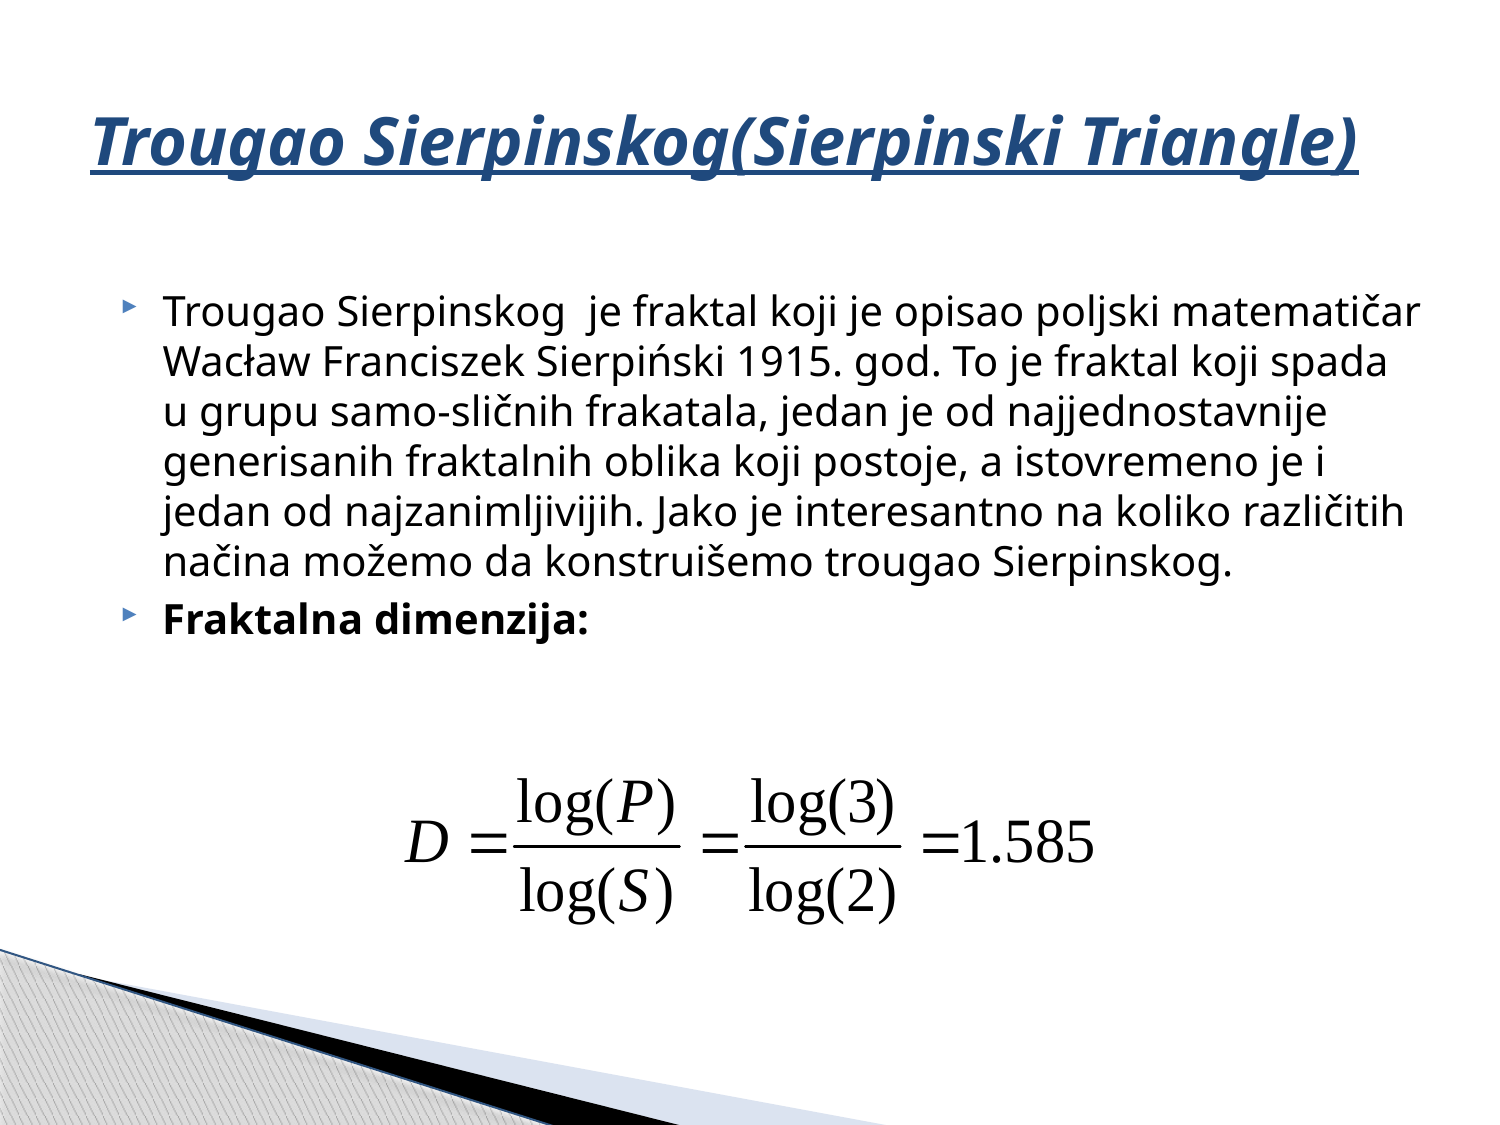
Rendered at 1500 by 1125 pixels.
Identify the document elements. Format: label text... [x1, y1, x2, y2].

title Trougao Sierpinskog(Sierpinski Triangle) [75, 45, 1425, 233]
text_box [393, 762, 1106, 937]
list Trougao Sierpinskog je fraktal koji je opisao poljski matematičar Wacław Franciszek Sierpiński 1915. god. To je fraktal koji spada u grupu samo-sličnih frakatala, jedan je od najjednostavnije generisanih fraktalnih oblika koji postoje, a istovremeno je i jedan od najzanimljivijih. Jako je interesantno na koliko različitih načina možemo da konstruišemo trougao Sierpinskog. Fraktalna dimenzija: [87, 277, 1438, 788]
